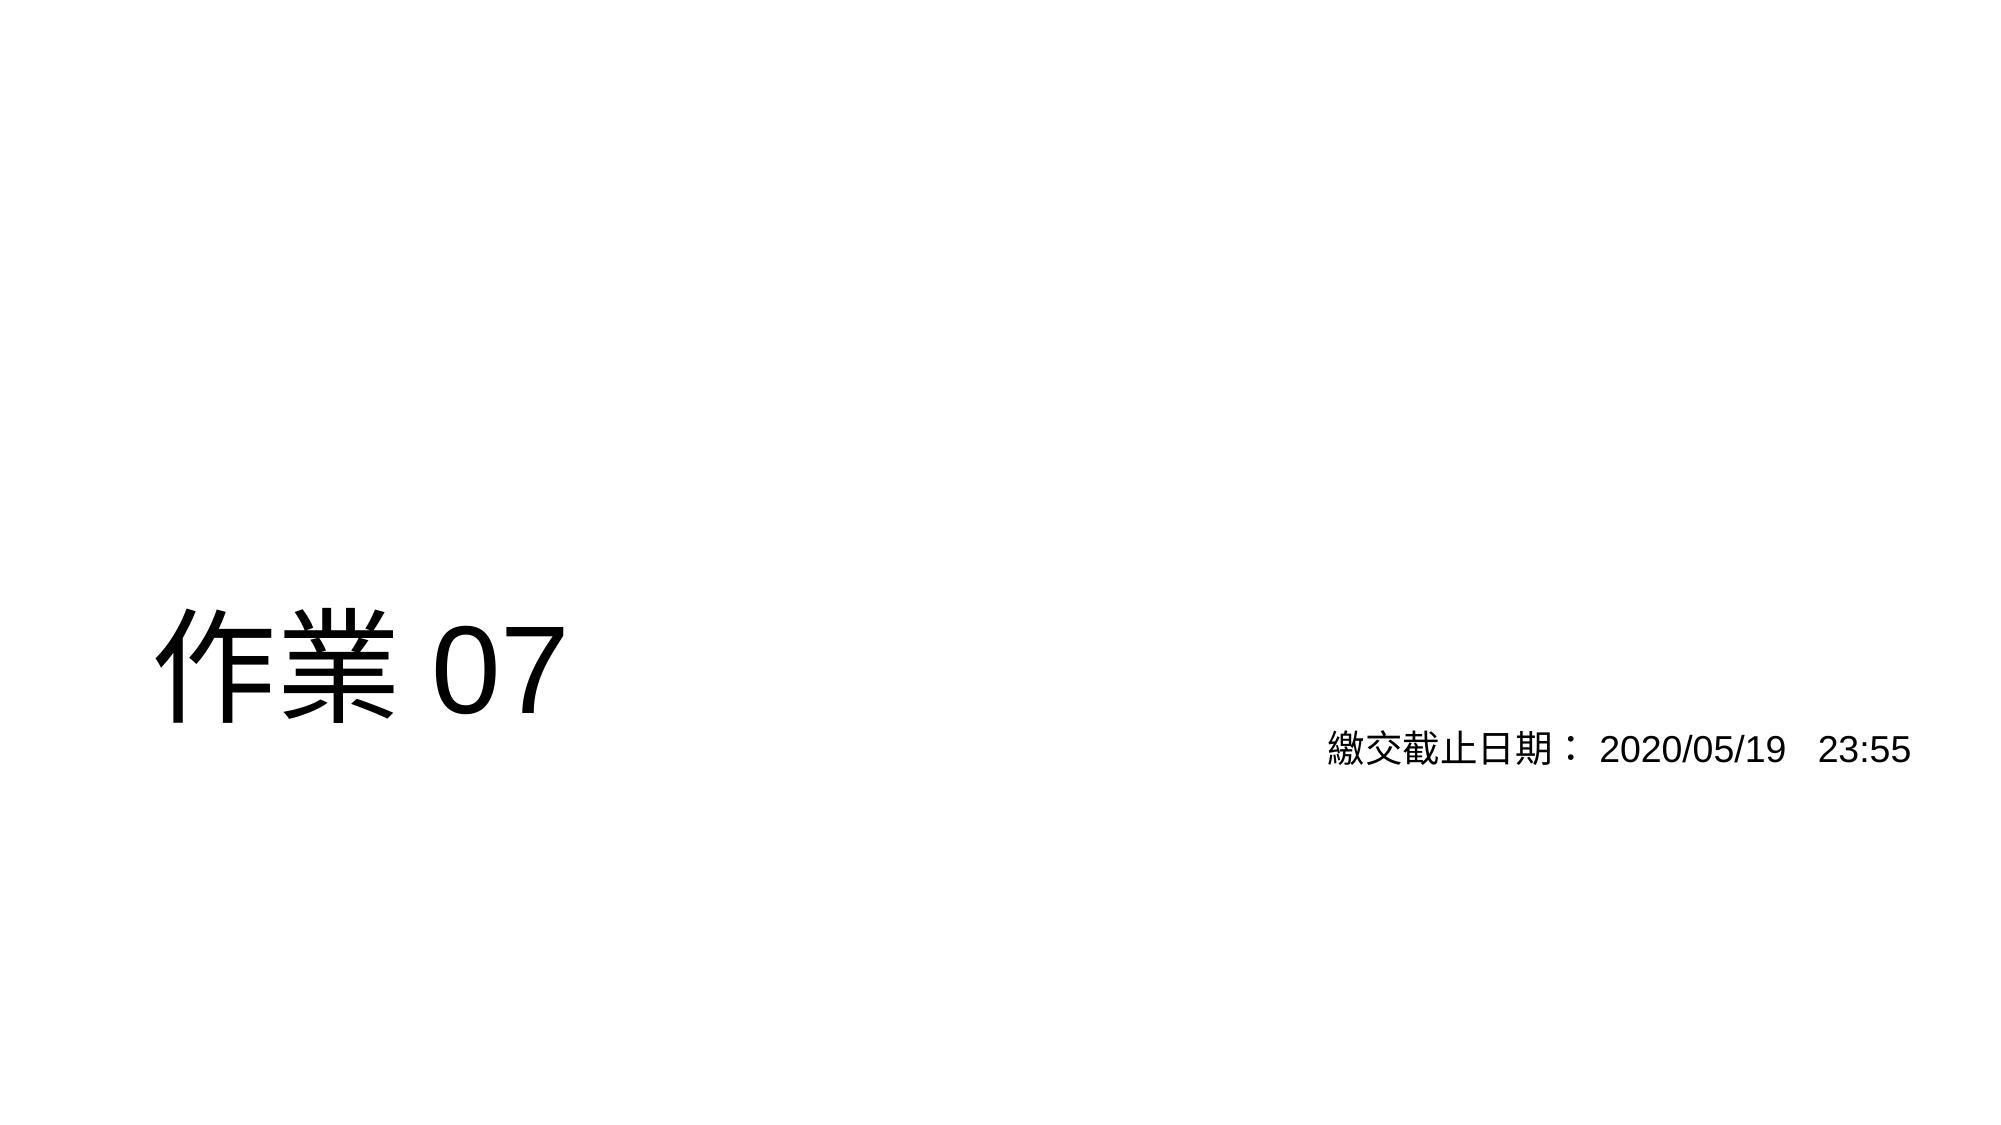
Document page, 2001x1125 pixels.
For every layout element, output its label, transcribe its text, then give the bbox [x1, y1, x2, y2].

title 作業07 [136, 280, 1862, 749]
text_box 繳交截止日期：2020/05/19 23:55 [1313, 717, 1927, 778]
